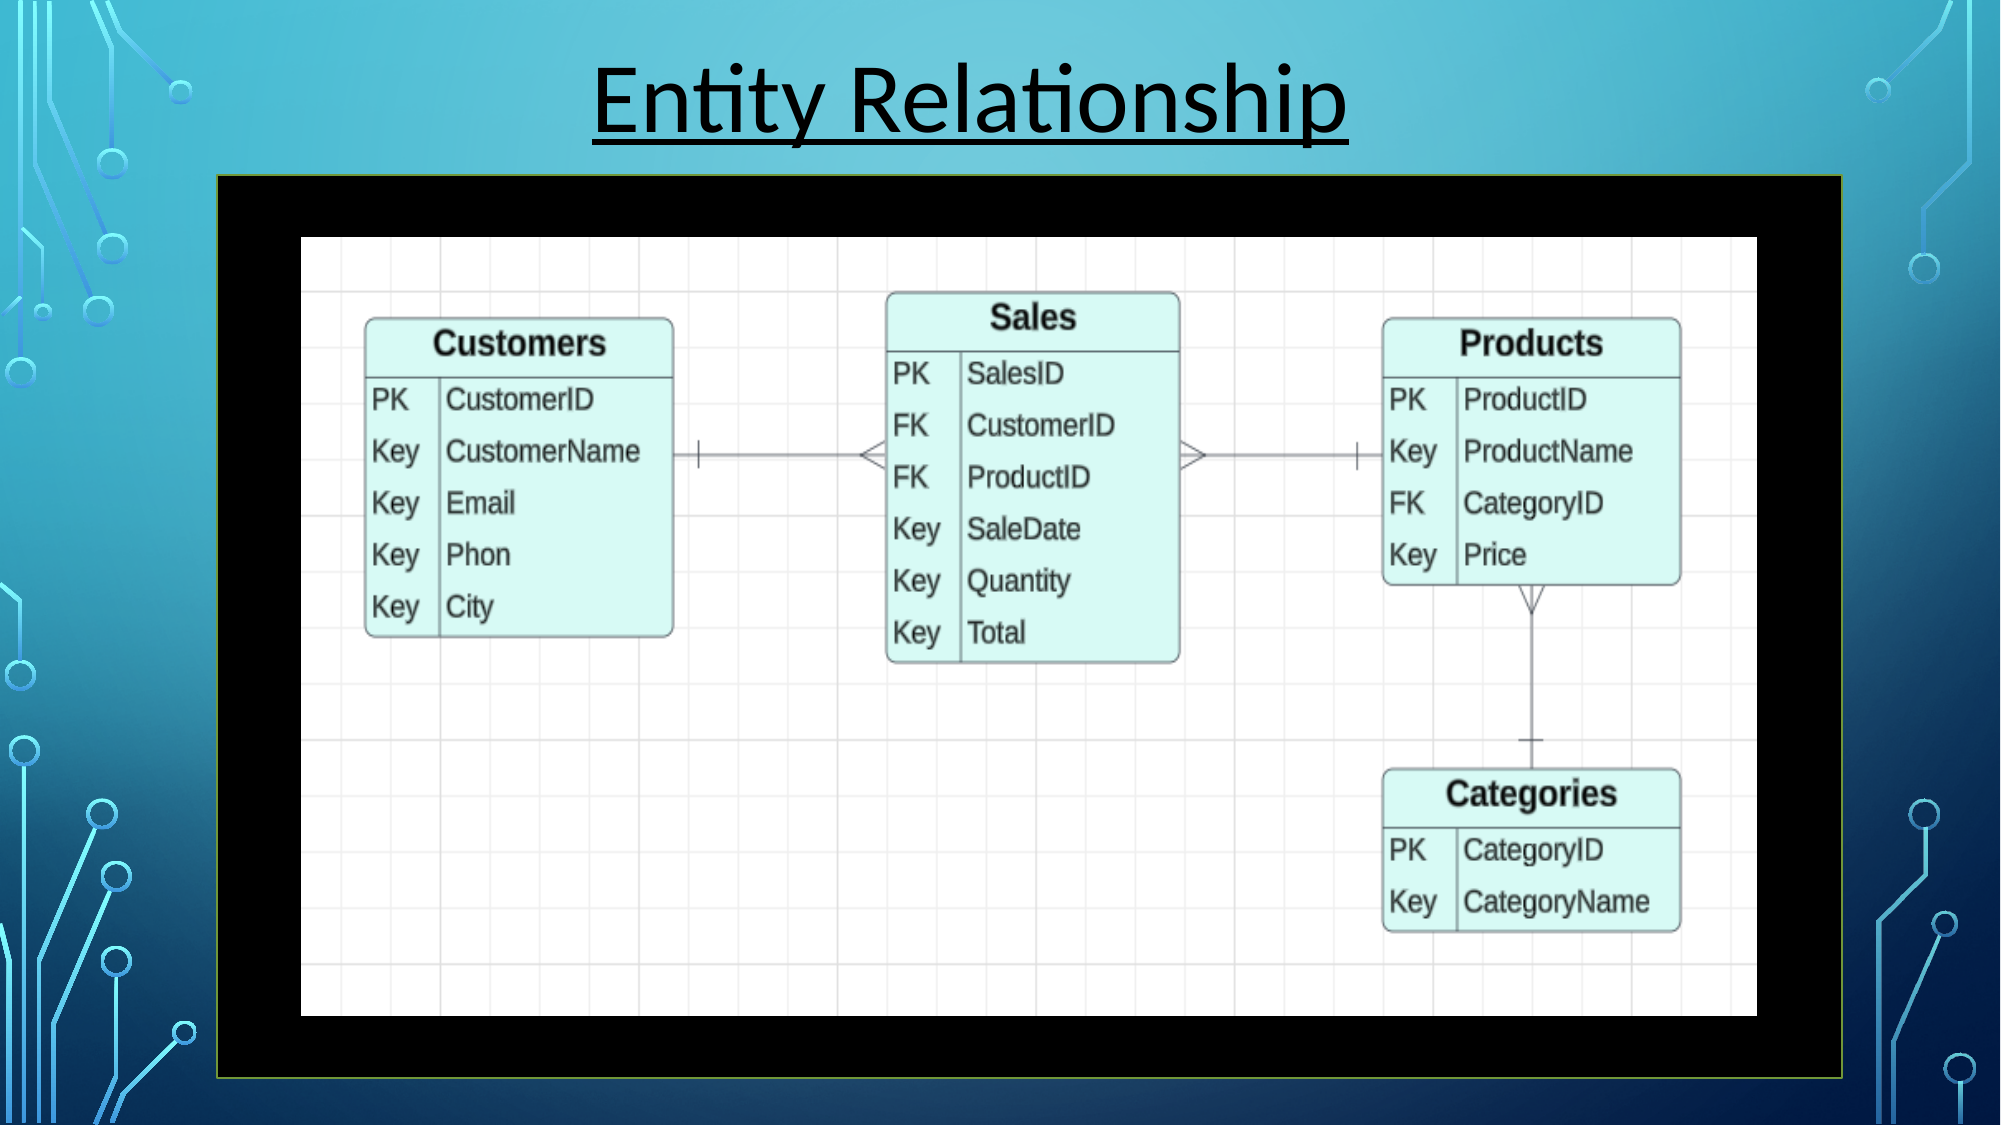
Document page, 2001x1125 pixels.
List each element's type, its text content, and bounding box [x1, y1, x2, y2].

text_box [216, 174, 1843, 1079]
title Entity Relationship [158, 25, 1784, 175]
picture [301, 237, 1758, 1017]
